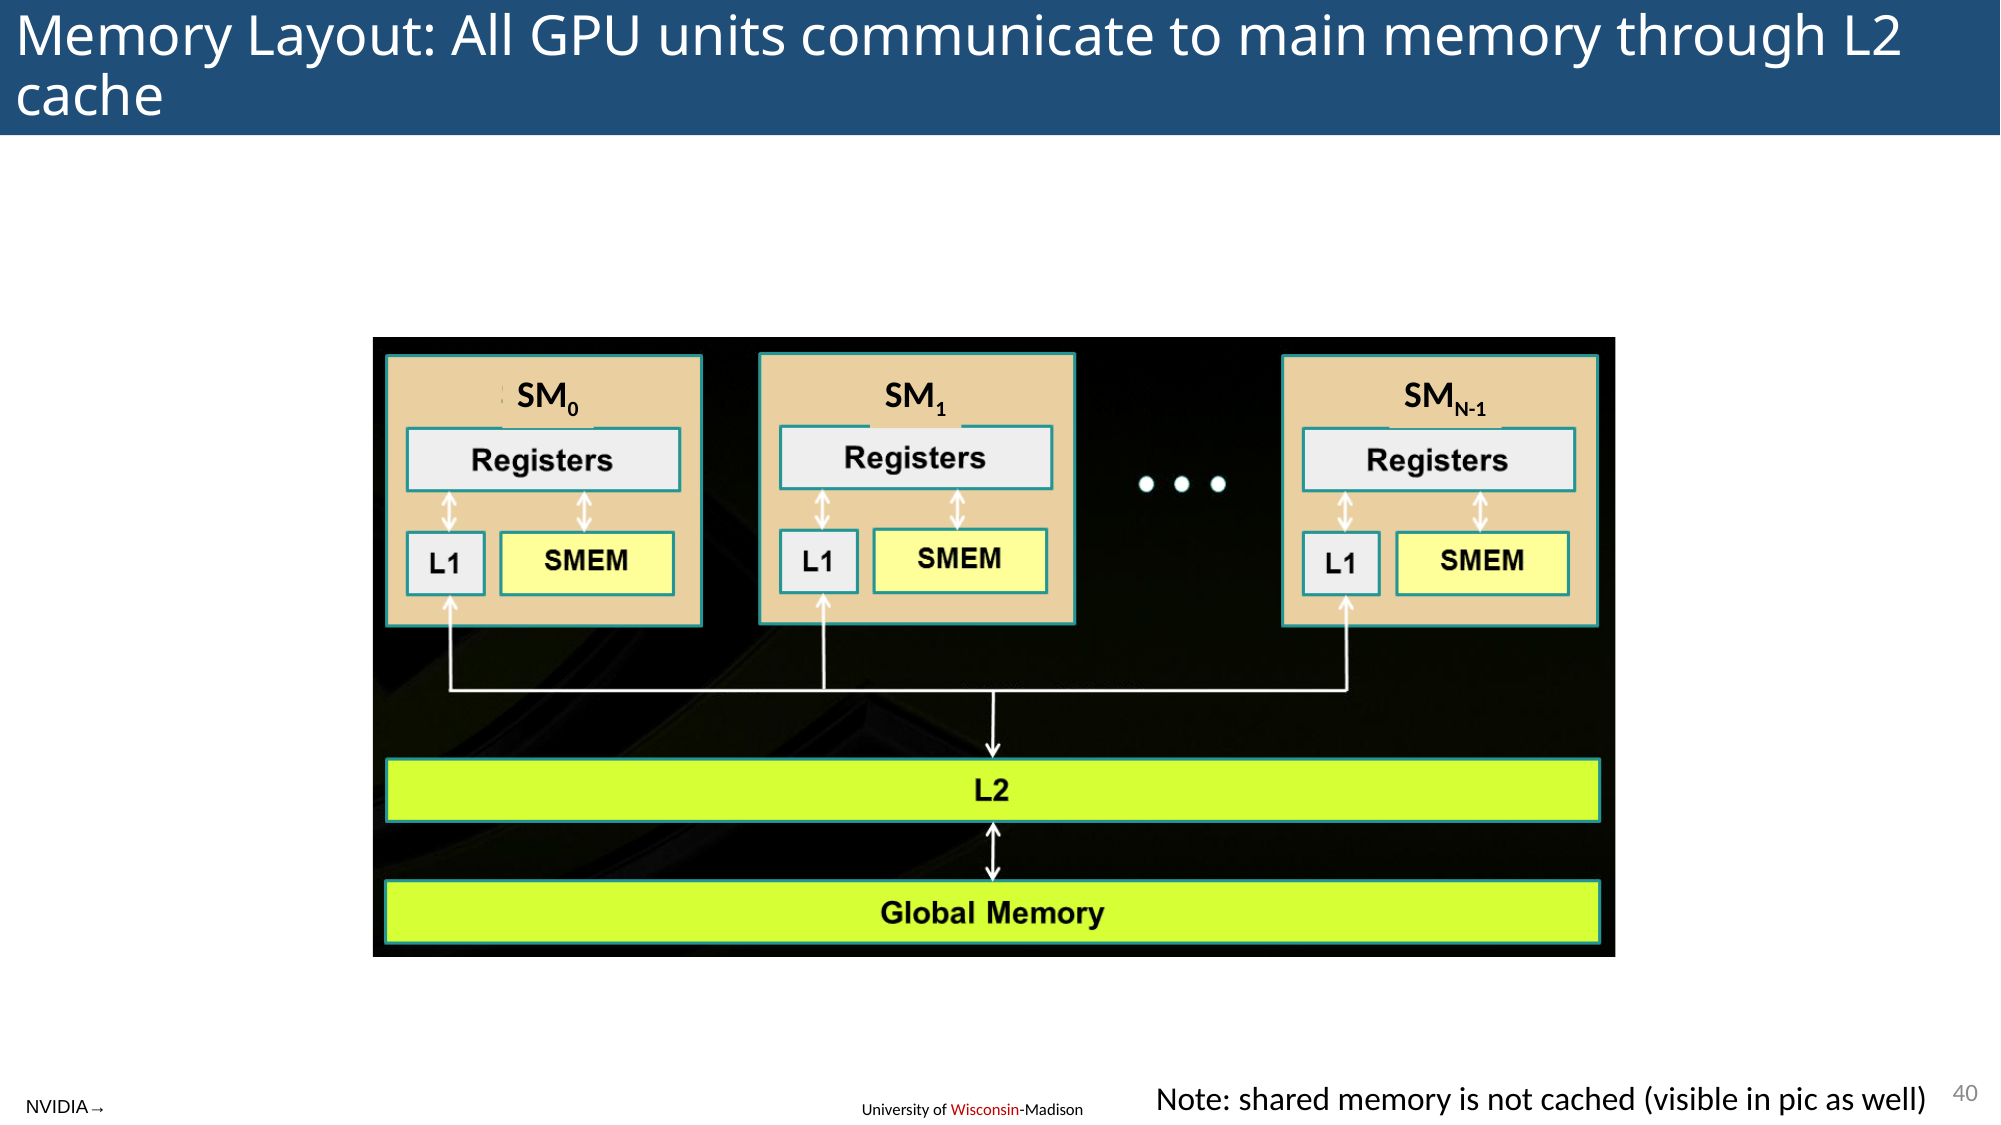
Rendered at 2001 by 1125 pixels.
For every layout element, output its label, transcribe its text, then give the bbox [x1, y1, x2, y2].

title Memory Layout: All GPU units communicate to main memory through L2 cache [0, 0, 2000, 136]
text_box Note: shared memory is not cached (visible in pic as well) [1141, 1069, 1950, 1125]
slide_number 40 [1950, 1069, 1994, 1114]
text_box NVIDIA→ [10, 1087, 122, 1125]
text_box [372, 337, 1616, 957]
